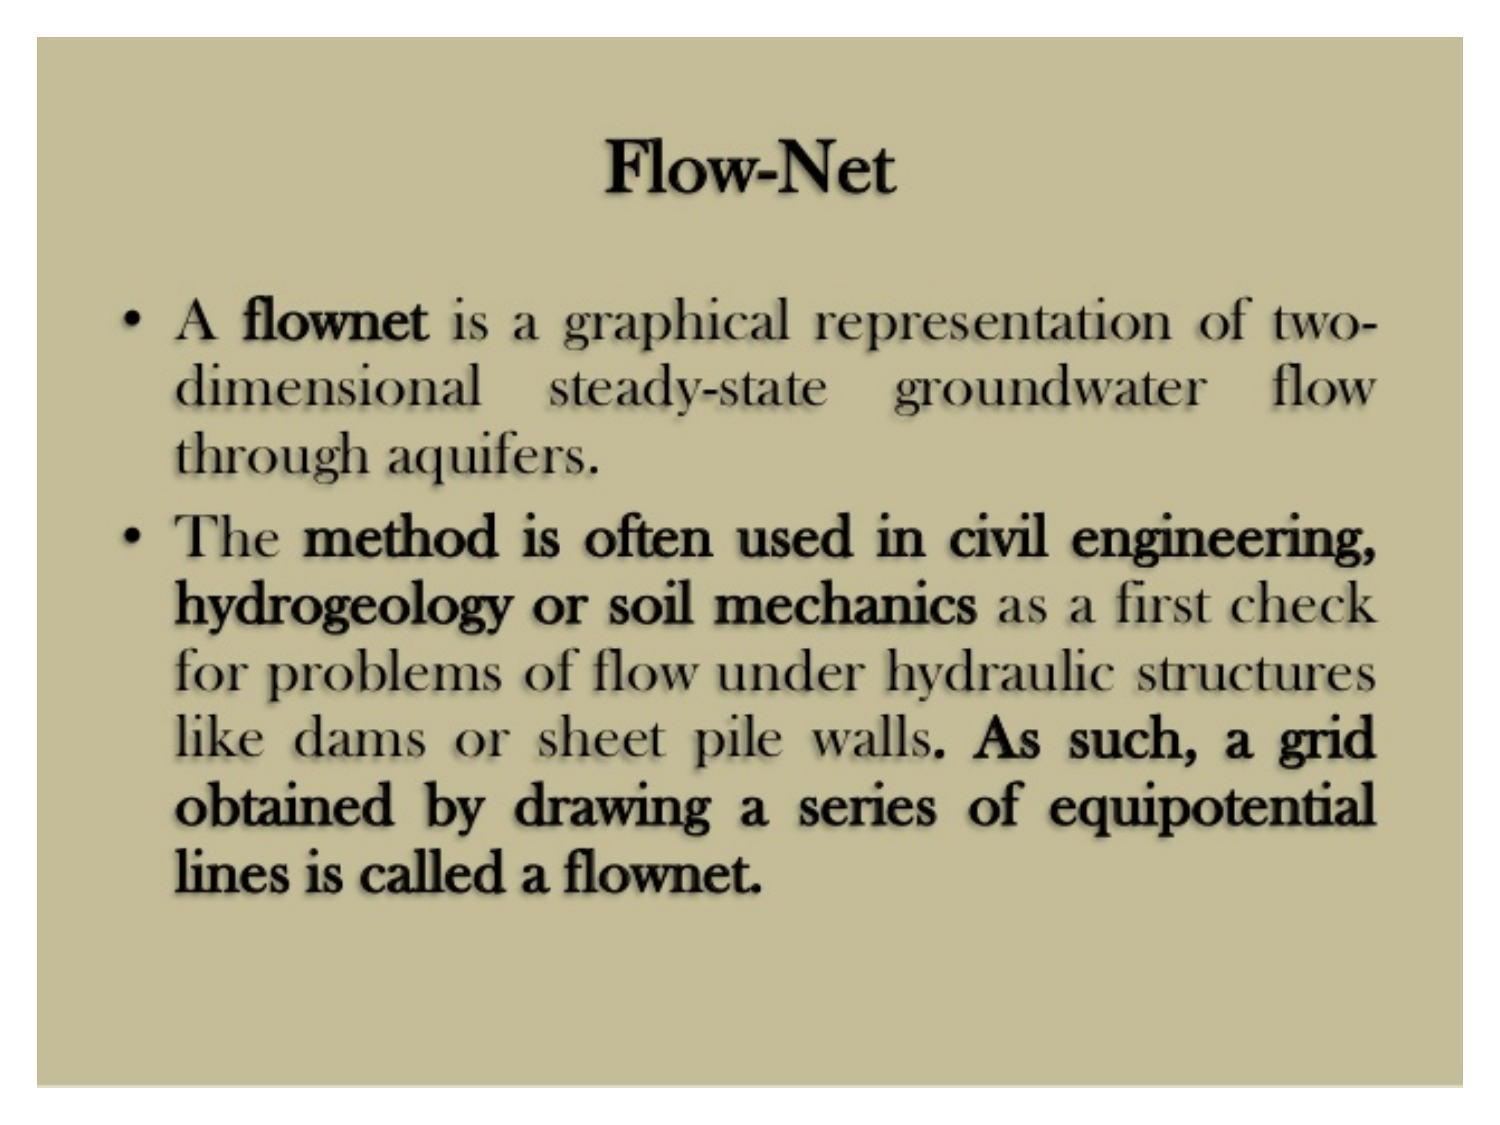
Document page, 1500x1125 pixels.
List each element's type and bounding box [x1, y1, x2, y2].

list [37, 37, 1463, 1088]
